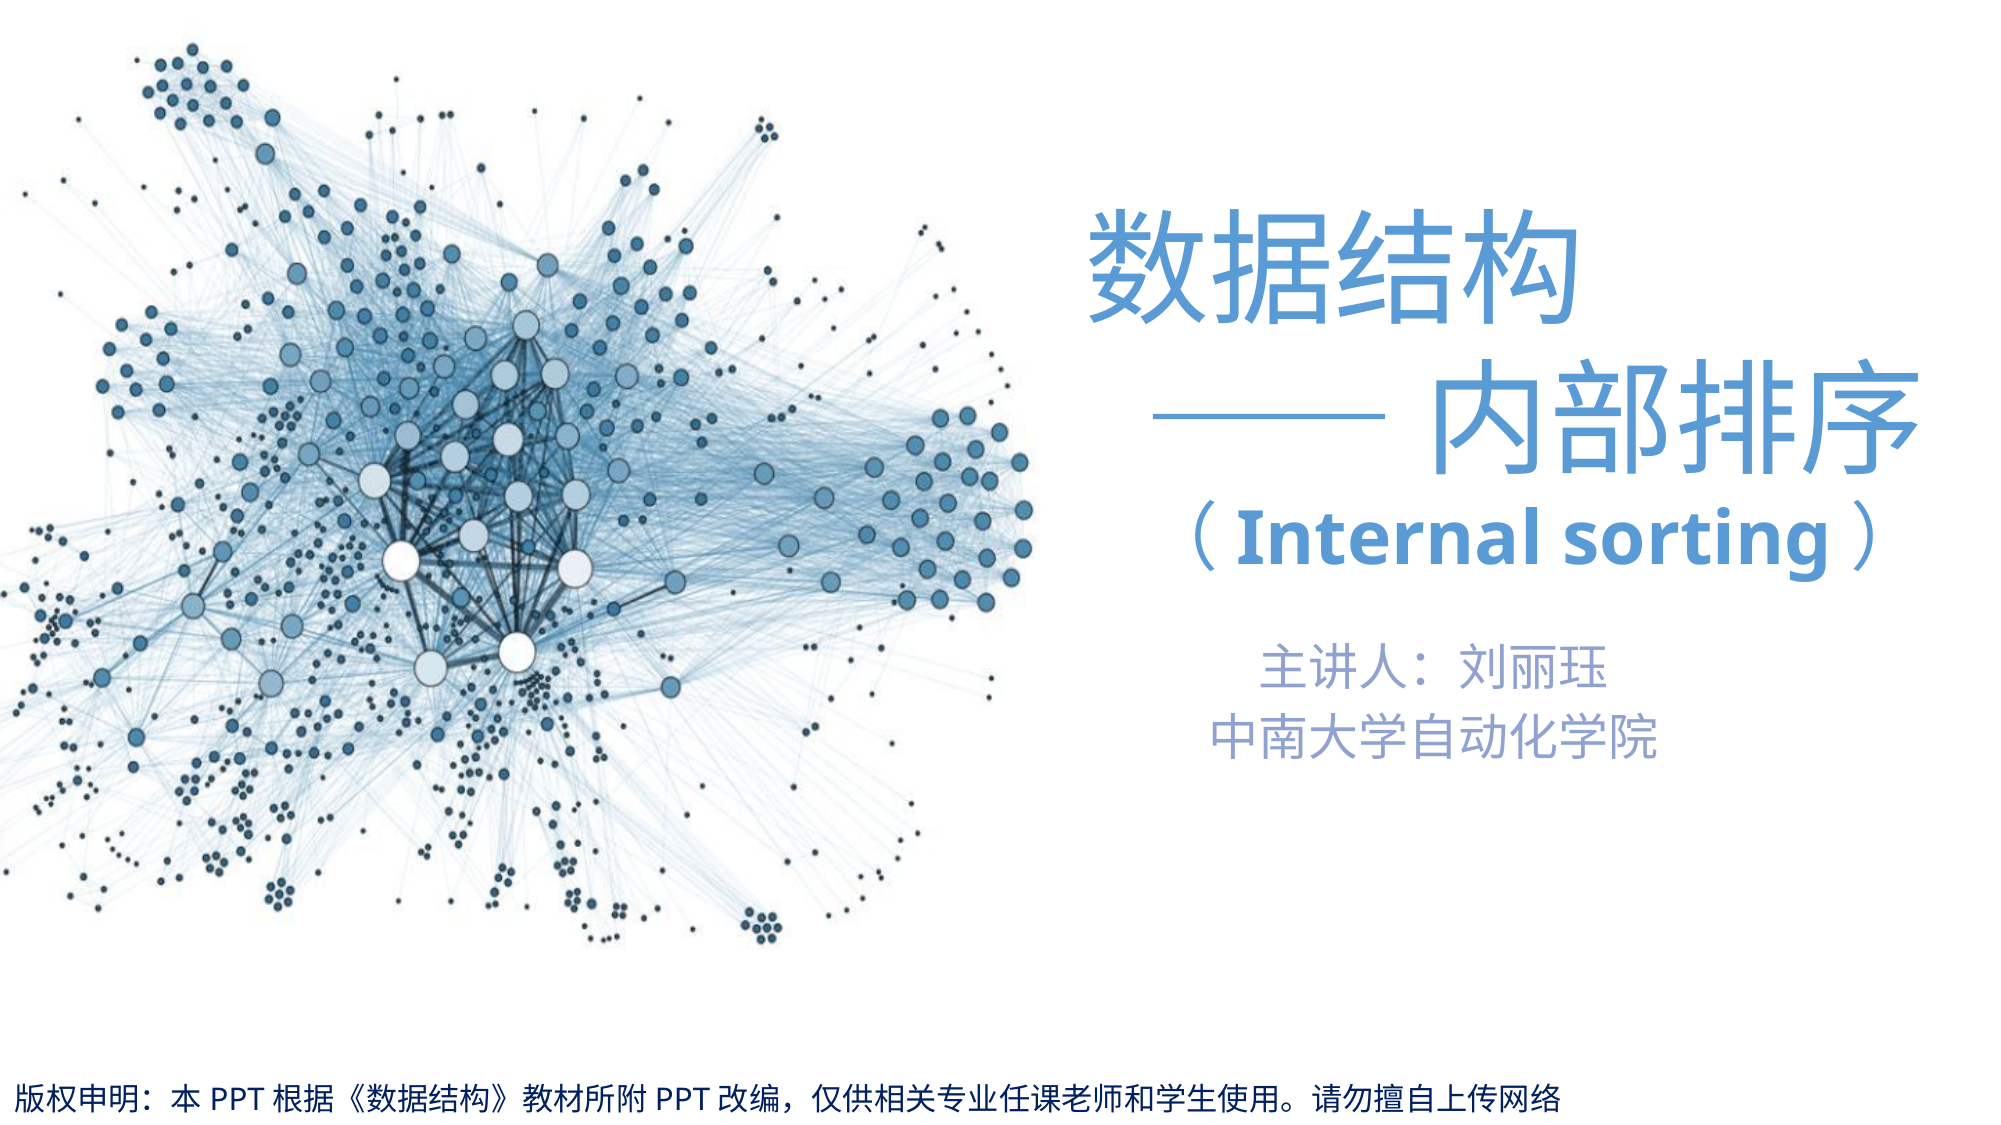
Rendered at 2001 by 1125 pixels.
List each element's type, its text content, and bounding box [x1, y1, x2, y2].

picture [0, 22, 1041, 966]
subtitle 主讲人：刘丽珏 中南大学自动化学院 [912, 628, 1955, 804]
text_box 数据结构 ——内部排序 （Internal sorting） [1069, 186, 2000, 583]
